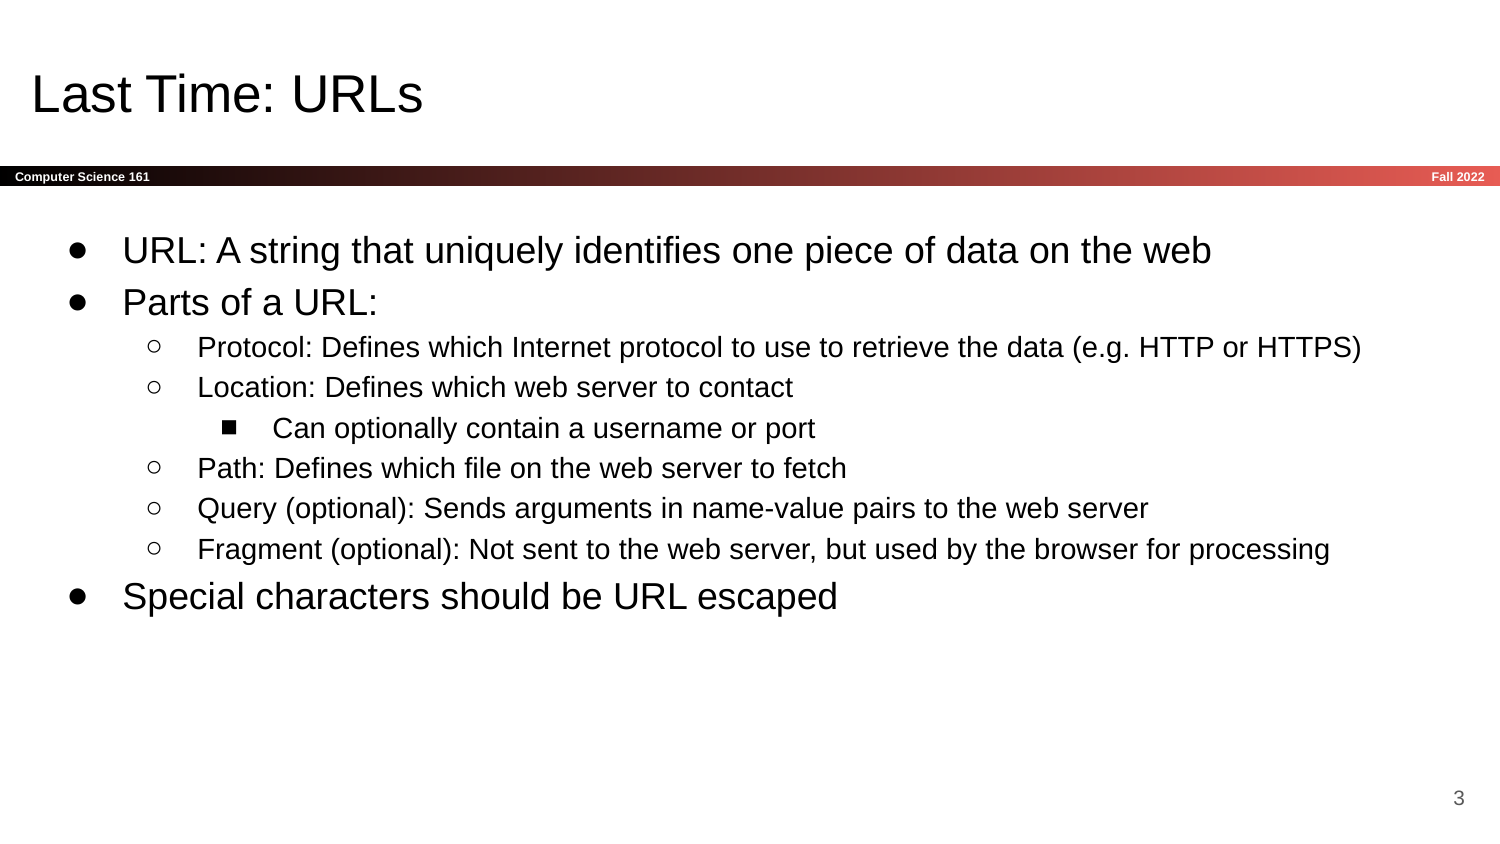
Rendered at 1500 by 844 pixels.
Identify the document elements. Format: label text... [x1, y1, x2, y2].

slide_number ‹#› [1389, 764, 1480, 830]
list URL: A string that uniquely identifies one piece of data on the web Parts of a URL: Protocol: Defines which Internet protocol to use to retrieve the data (e.g. HTTP or HTTPS) Location: Defines which web server to contact Can optionally contain a username or port Path: Defines which file on the web server to fetch Query (optional): Sends arguments in name-value pairs to the web server Fragment (optional): Not sent to the web server, but used by the browser for processing Special characters should be URL escaped [32, 204, 1431, 823]
title Last Time: URLs [16, 44, 1415, 139]
